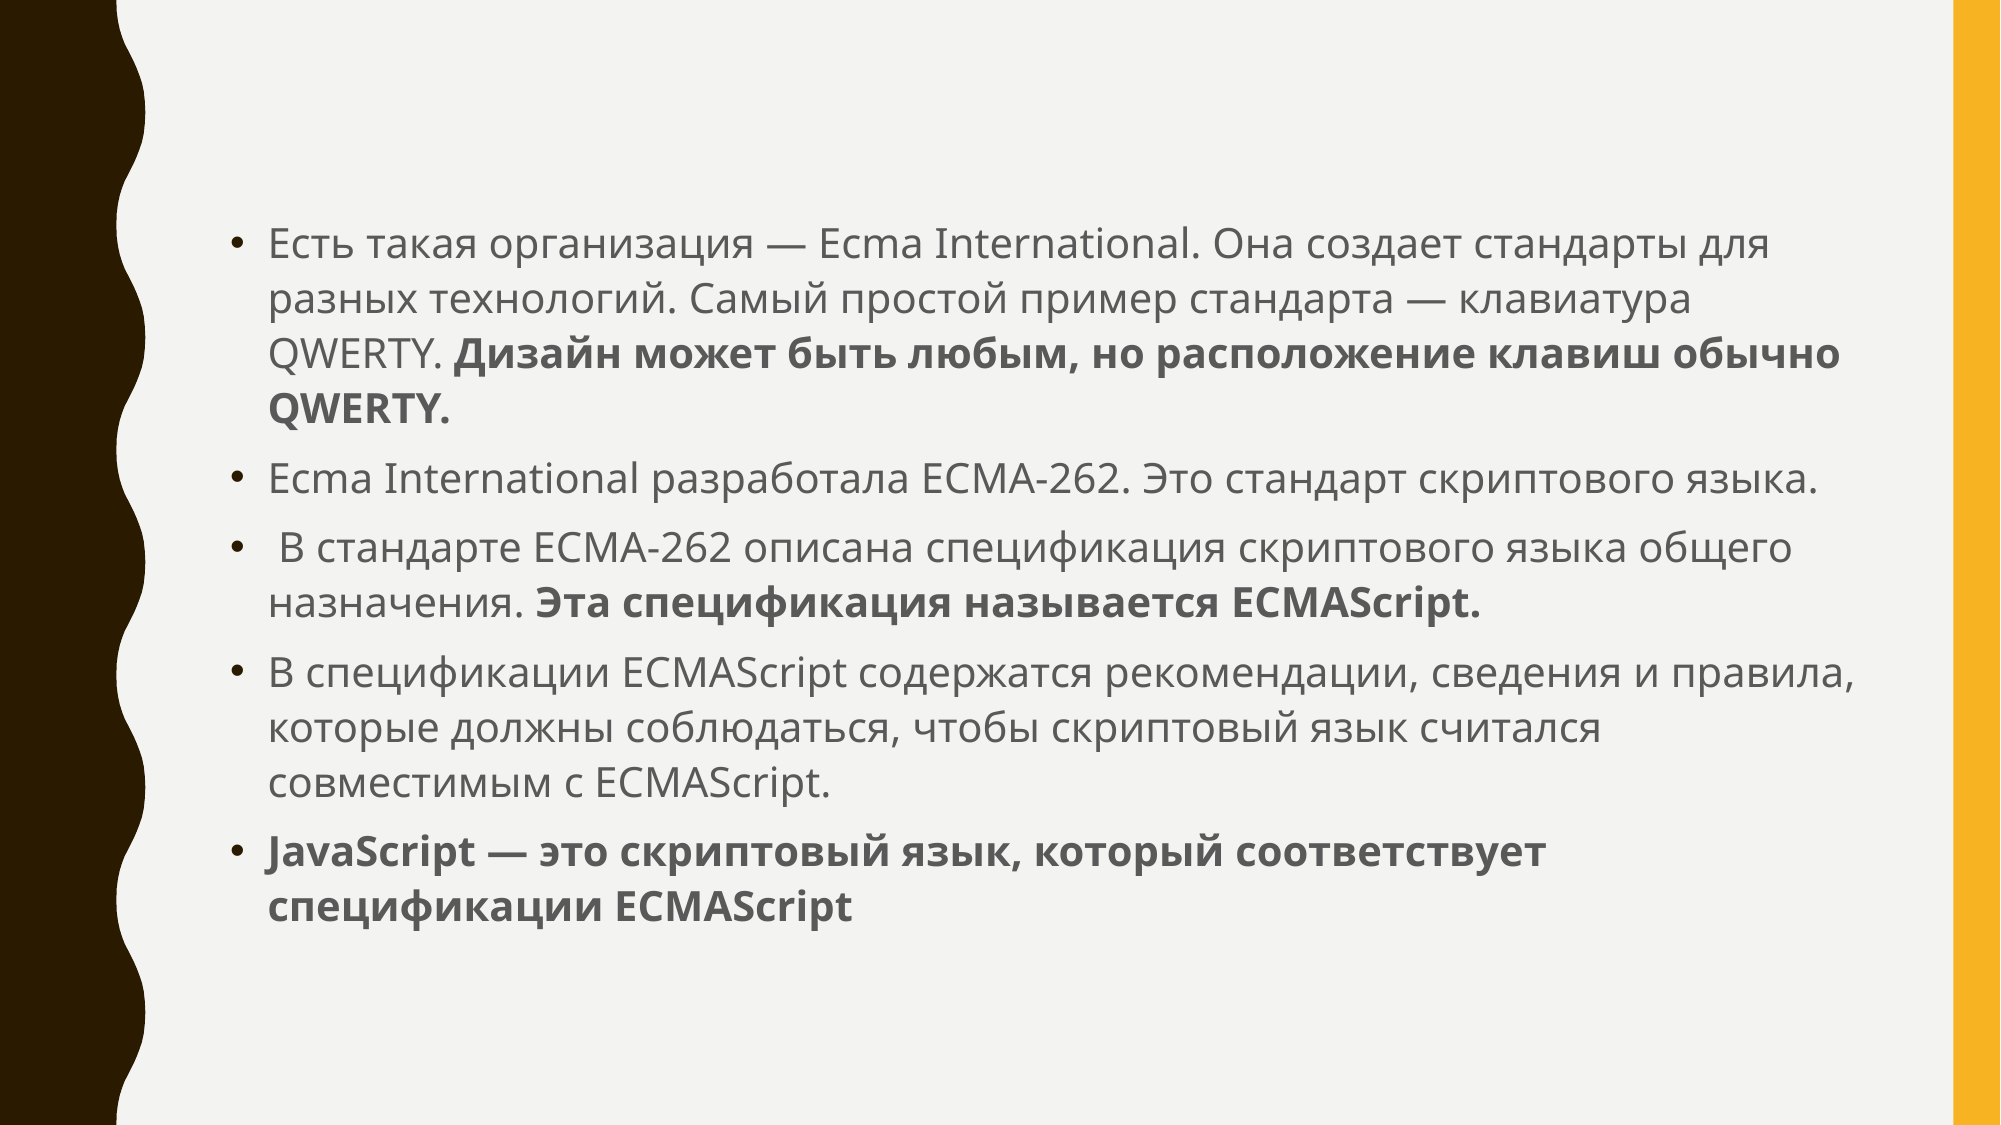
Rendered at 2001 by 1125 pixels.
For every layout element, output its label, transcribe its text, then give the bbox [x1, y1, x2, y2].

list Есть такая организация — Ecma International. Она создает стандарты для разных технологий. Самый простой пример стандарта — клавиатура QWERTY. Дизайн может быть любым, но расположение клавиш обычно QWERTY. Ecma International разработала ECMA-262. Это стандарт скриптового языка. В стандарте ECMA-262 описана спецификация скриптового языка общего назначения. Эта спецификация называется ECMAScript. В спецификации ECMAScript содержатся рекомендации, сведения и правила, которые должны соблюдаться, чтобы скриптовый язык считался совместимым с ECMAScript. JavaScript — это скриптовый язык, который соответствует спецификации ECMAScript [214, 204, 1885, 883]
